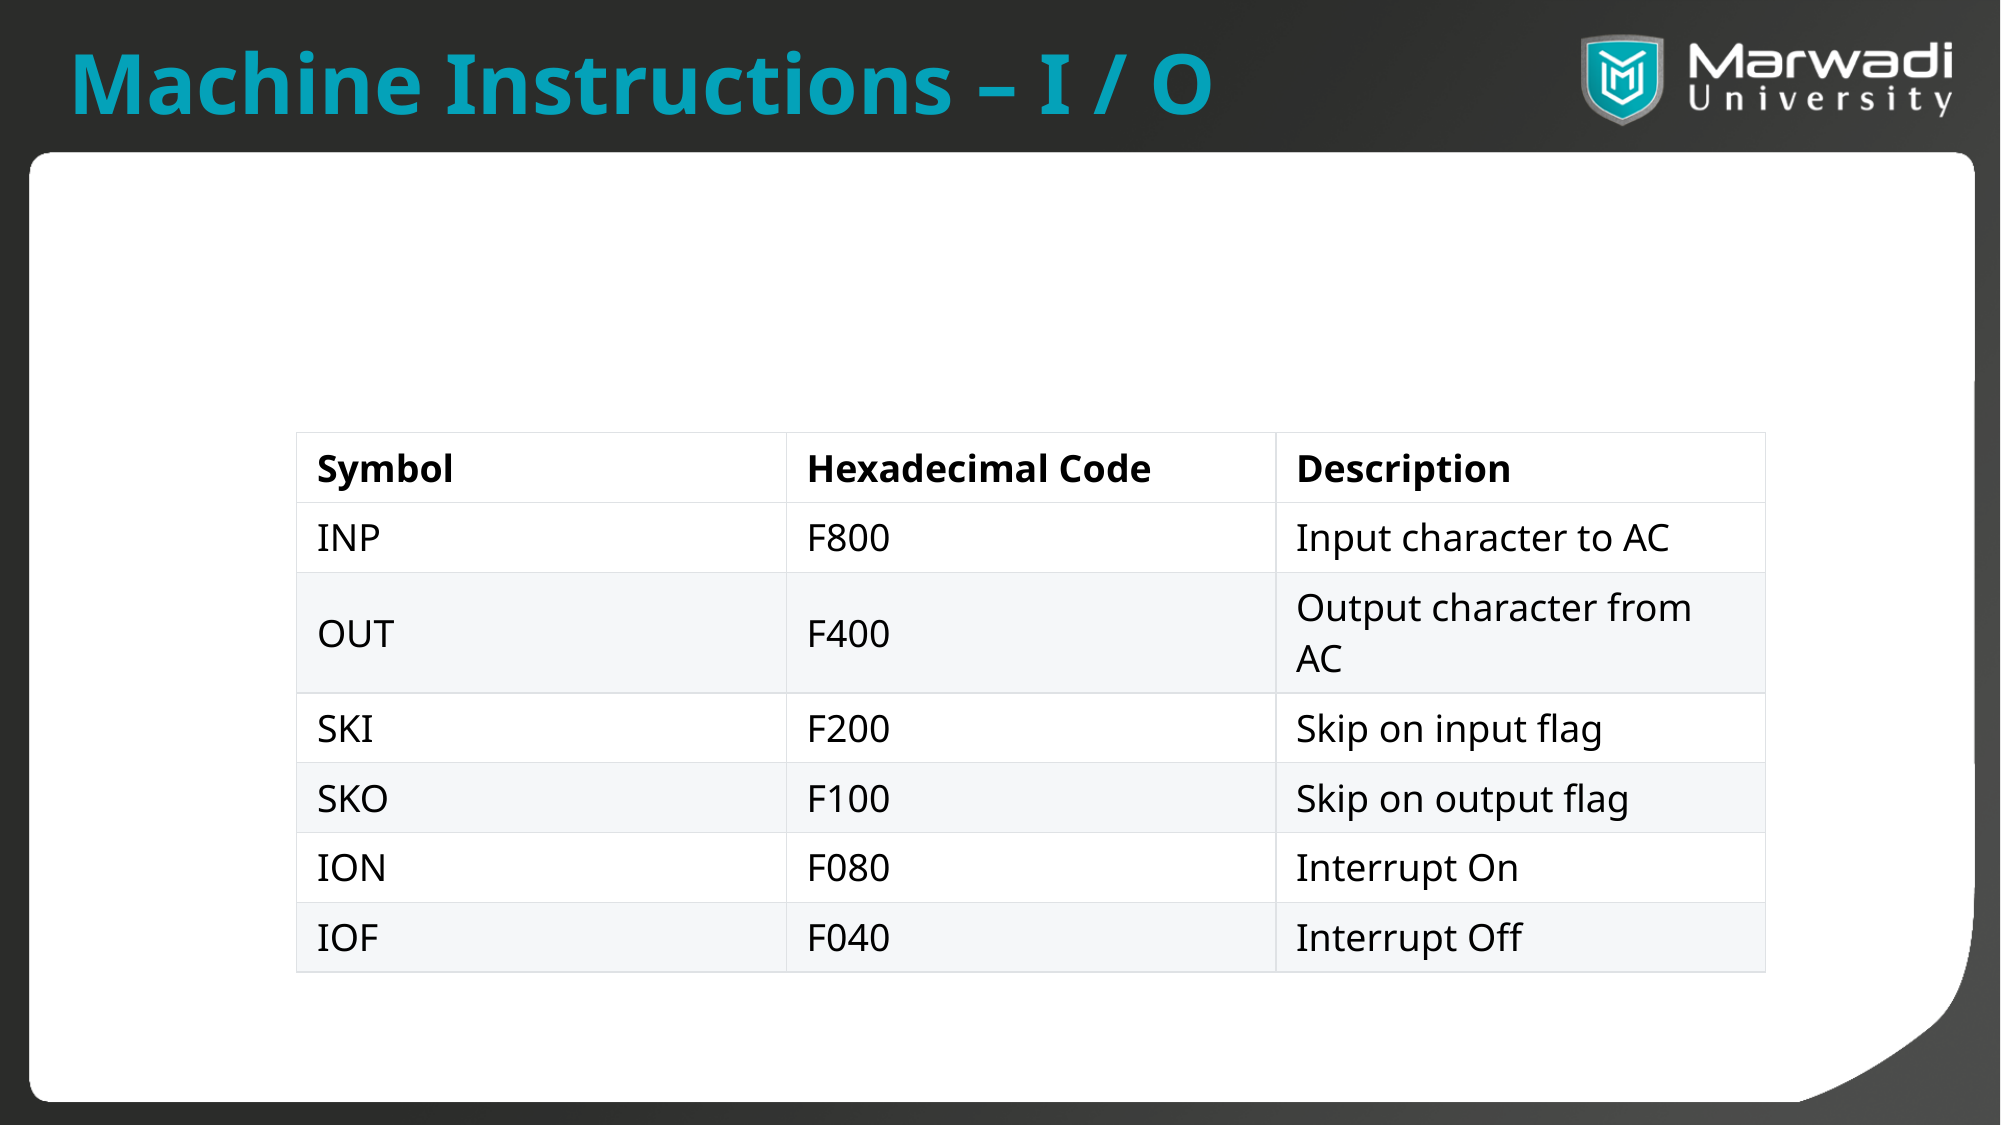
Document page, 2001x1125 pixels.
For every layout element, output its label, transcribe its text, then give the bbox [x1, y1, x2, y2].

table_cell F100 [787, 763, 1275, 832]
table_cell SKO [297, 763, 786, 832]
table_cell Input character to AC [1277, 503, 1765, 572]
table_cell Skip on output flag [1277, 763, 1765, 832]
table_cell F400 [787, 573, 1275, 692]
table_cell F800 [787, 503, 1275, 572]
table_cell Output character from AC [1277, 573, 1765, 692]
table_cell Interrupt Off [1277, 903, 1765, 971]
table_cell OUT [297, 573, 786, 692]
picture [0, 0, 2001, 1125]
table_cell F040 [787, 903, 1275, 971]
table_cell ION [297, 833, 786, 902]
table_cell INP [297, 503, 786, 572]
table_cell Skip on input flag [1277, 694, 1765, 762]
table_cell SKI [297, 694, 786, 762]
table_header Symbol [297, 433, 786, 502]
table_cell F080 [787, 833, 1275, 902]
title Machine Instructions – I / O [53, 21, 1569, 155]
table_header Description [1277, 433, 1765, 502]
table_cell IOF [297, 903, 786, 971]
table_header Hexadecimal Code [787, 433, 1275, 502]
table_cell F200 [787, 694, 1275, 762]
table_cell Interrupt On [1277, 833, 1765, 902]
